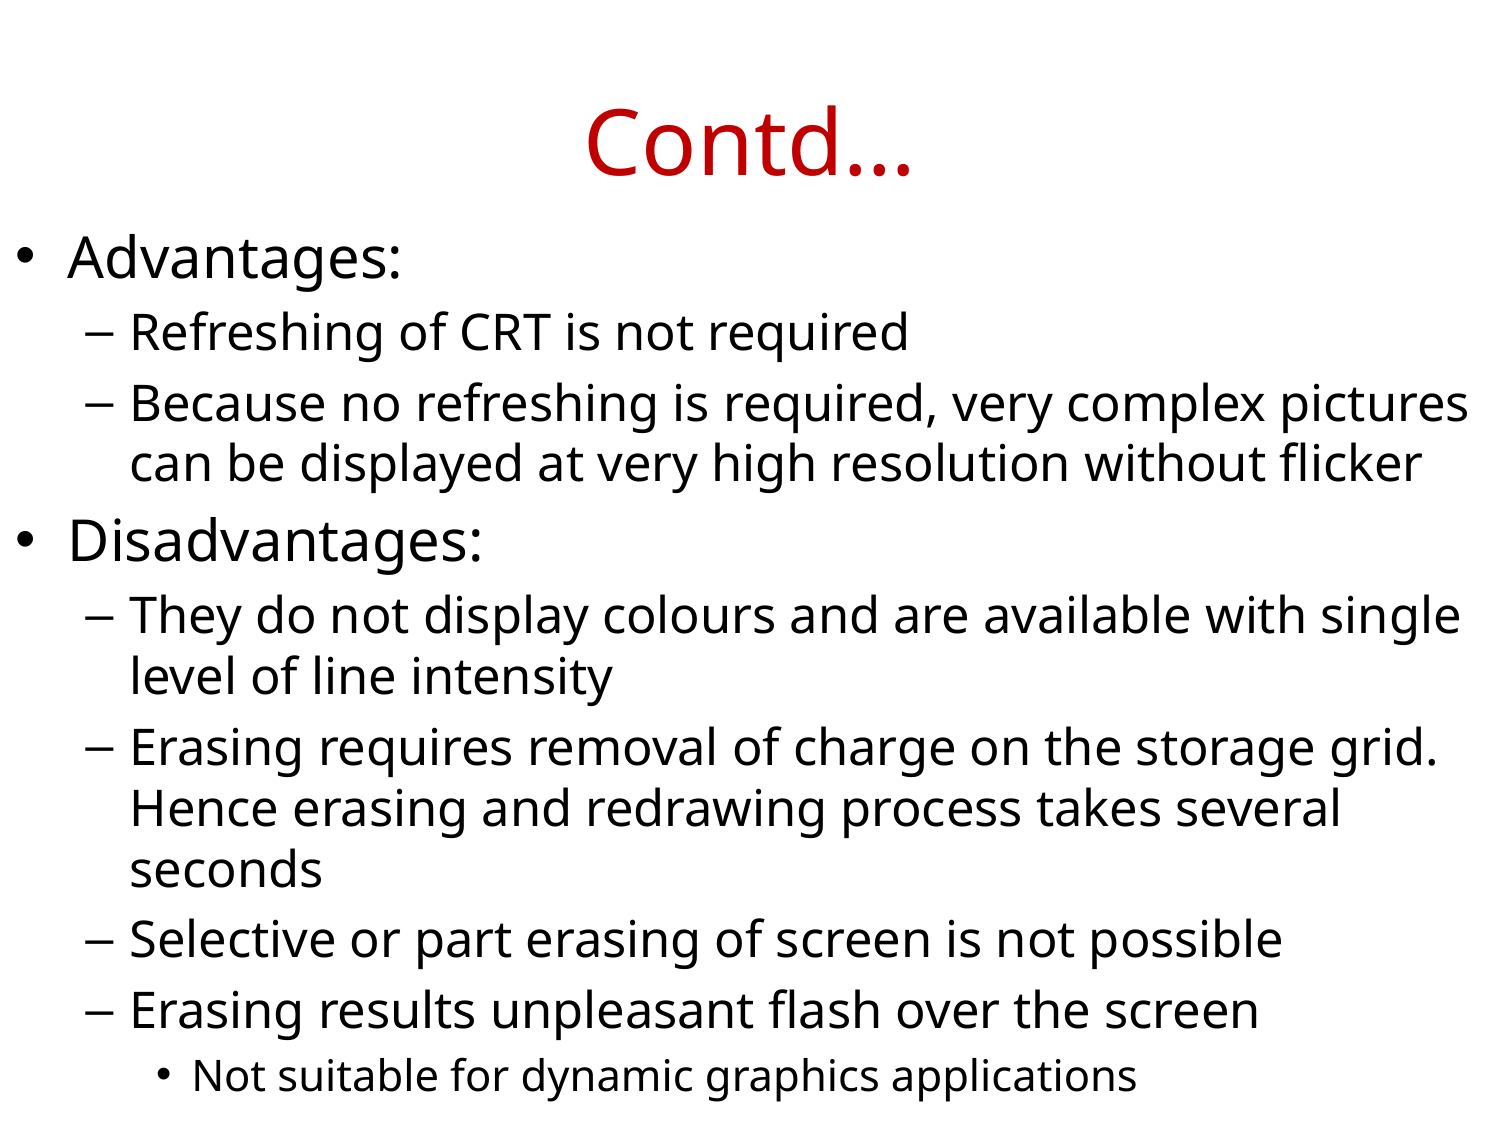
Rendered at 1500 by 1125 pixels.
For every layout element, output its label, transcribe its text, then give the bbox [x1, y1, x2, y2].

title Contd… [75, 45, 1425, 212]
list Advantages: Refreshing of CRT is not required Because no refreshing is required, very complex pictures can be displayed at very high resolution without flicker Disadvantages: They do not display colours and are available with single level of line intensity Erasing requires removal of charge on the storage grid. Hence erasing and redrawing process takes several seconds Selective or part erasing of screen is not possible Erasing results unpleasant flash over the screen Not suitable for dynamic graphics applications [0, 212, 1500, 1125]
